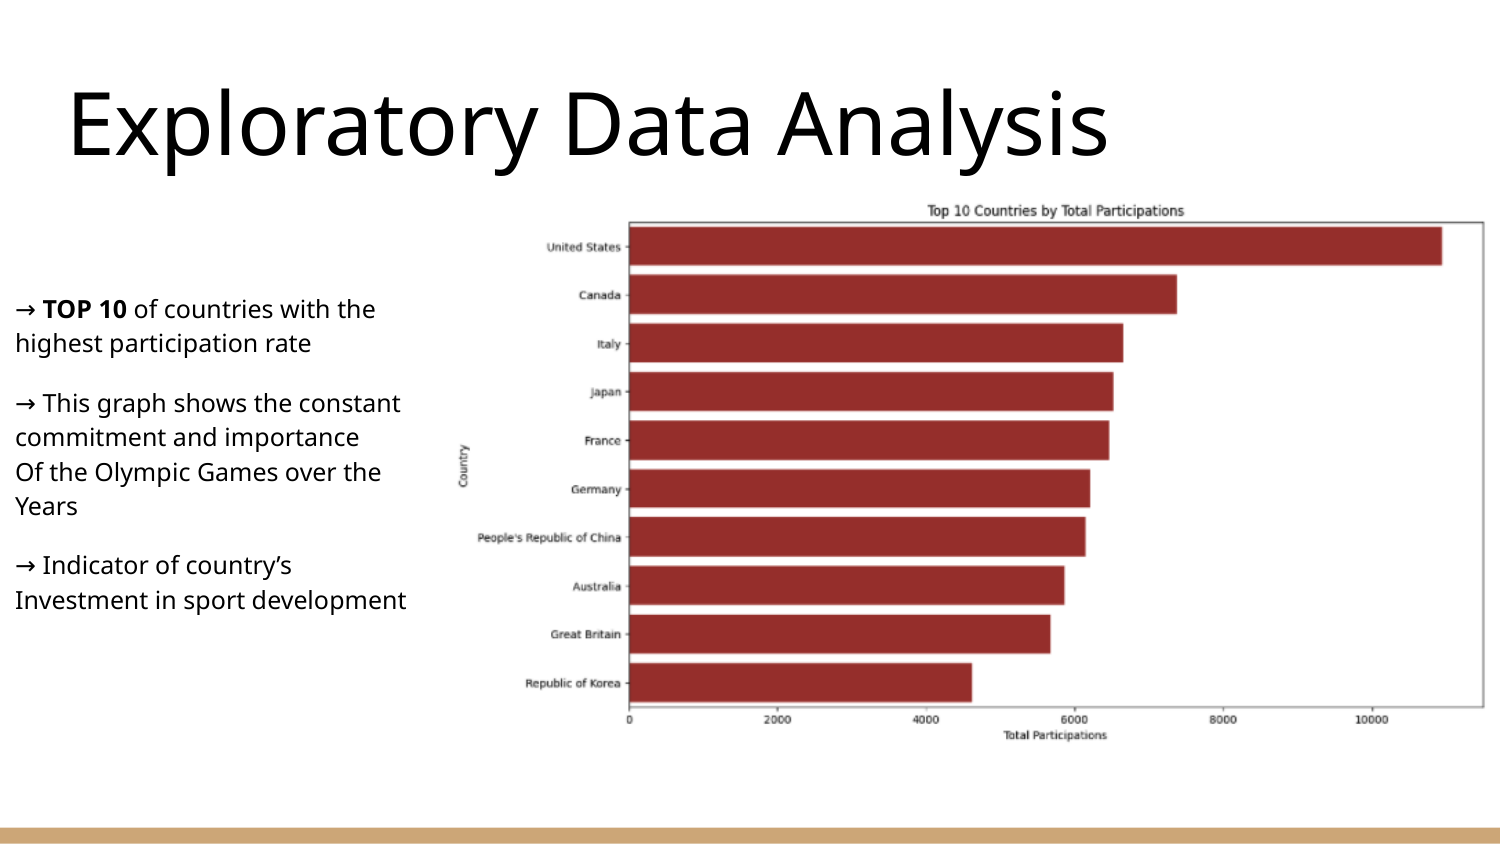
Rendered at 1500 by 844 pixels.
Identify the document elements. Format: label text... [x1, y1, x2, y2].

title Exploratory Data Analysis [51, 51, 1449, 189]
picture [419, 196, 1500, 753]
list → TOP 10 of countries with the highest participation rate → This graph shows the constant commitment and importance Of the Olympic Games over the Years → Indicator of country’s Investment in sport development [0, 273, 414, 729]
